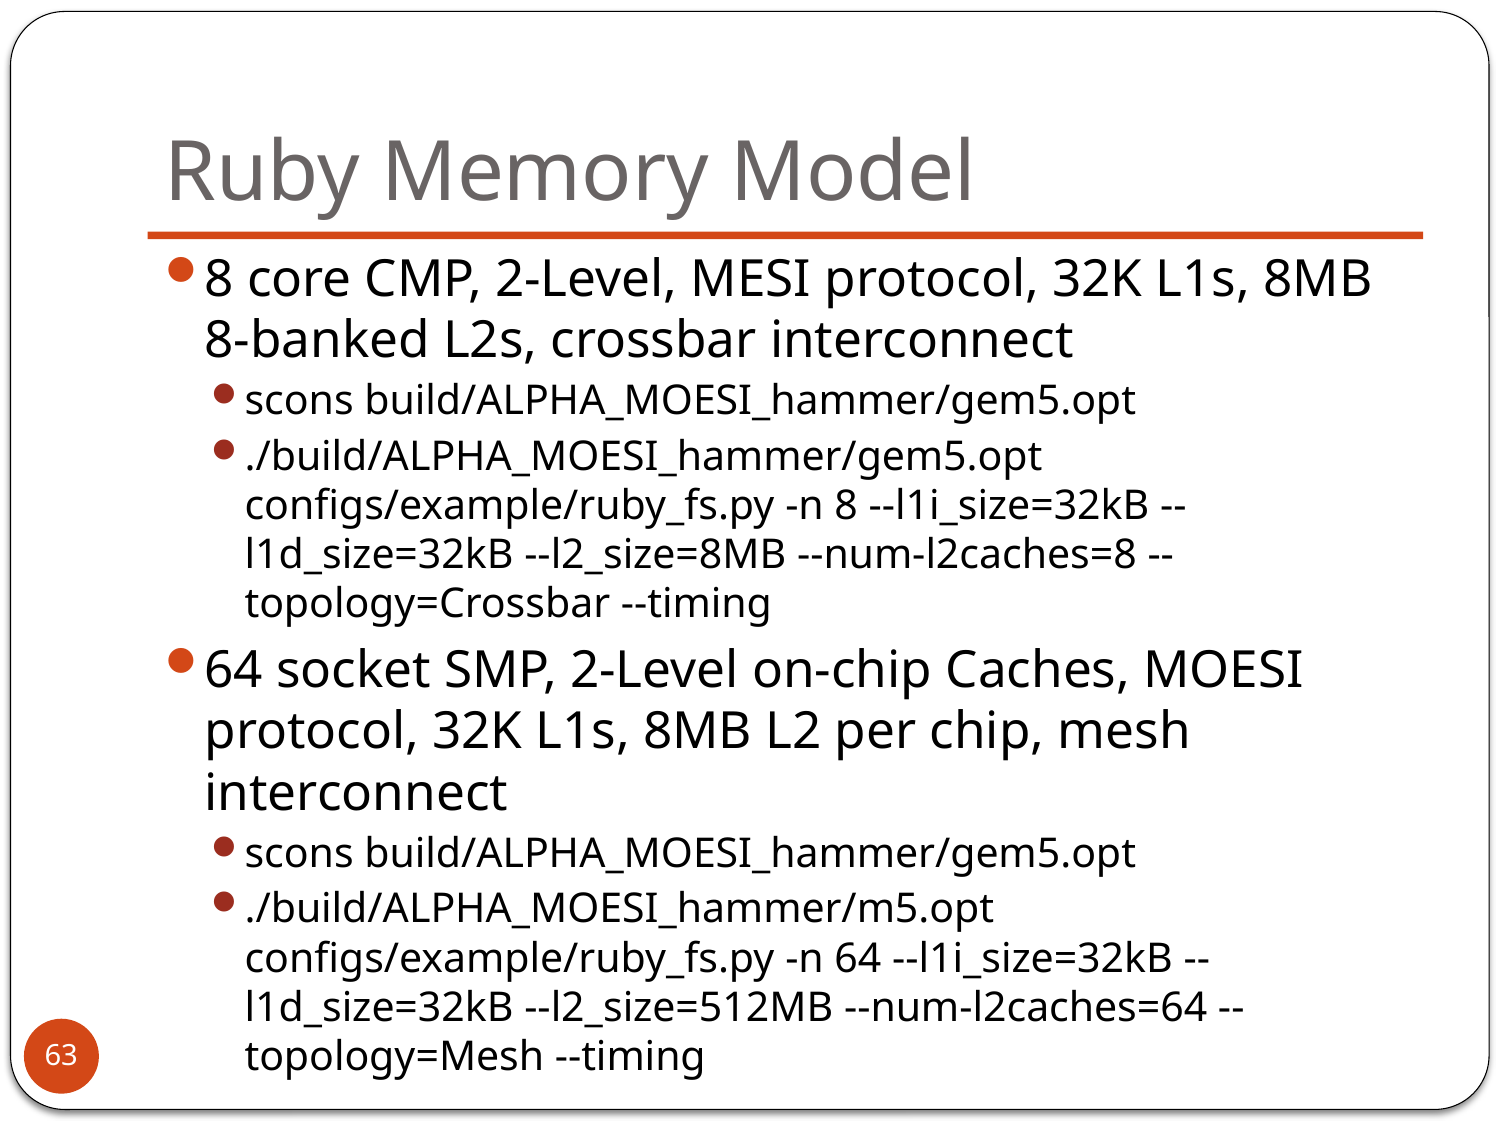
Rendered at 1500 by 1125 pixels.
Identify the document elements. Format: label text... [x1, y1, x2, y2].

slide_number 63 [23, 1018, 99, 1094]
list 8 core CMP, 2-Level, MESI protocol, 32K L1s, 8MB 8-banked L2s, crossbar interconnect scons build/ALPHA_MOESI_hammer/gem5.opt ./build/ALPHA_MOESI_hammer/gem5.opt configs/example/ruby_fs.py -n 8 --l1i_size=32kB --l1d_size=32kB --l2_size=8MB --num-l2caches=8 --topology=Crossbar --timing 64 socket SMP, 2-Level on-chip Caches, MOESI protocol, 32K L1s, 8MB L2 per chip, mesh interconnect scons build/ALPHA_MOESI_hammer/gem5.opt ./build/ALPHA_MOESI_hammer/m5.opt configs/example/ruby_fs.py -n 64 --l1i_size=32kB --l1d_size=32kB --l2_size=512MB --num-l2caches=64 --topology=Mesh --timing [150, 237, 1425, 1094]
title Ruby Memory Model [150, 45, 1425, 233]
